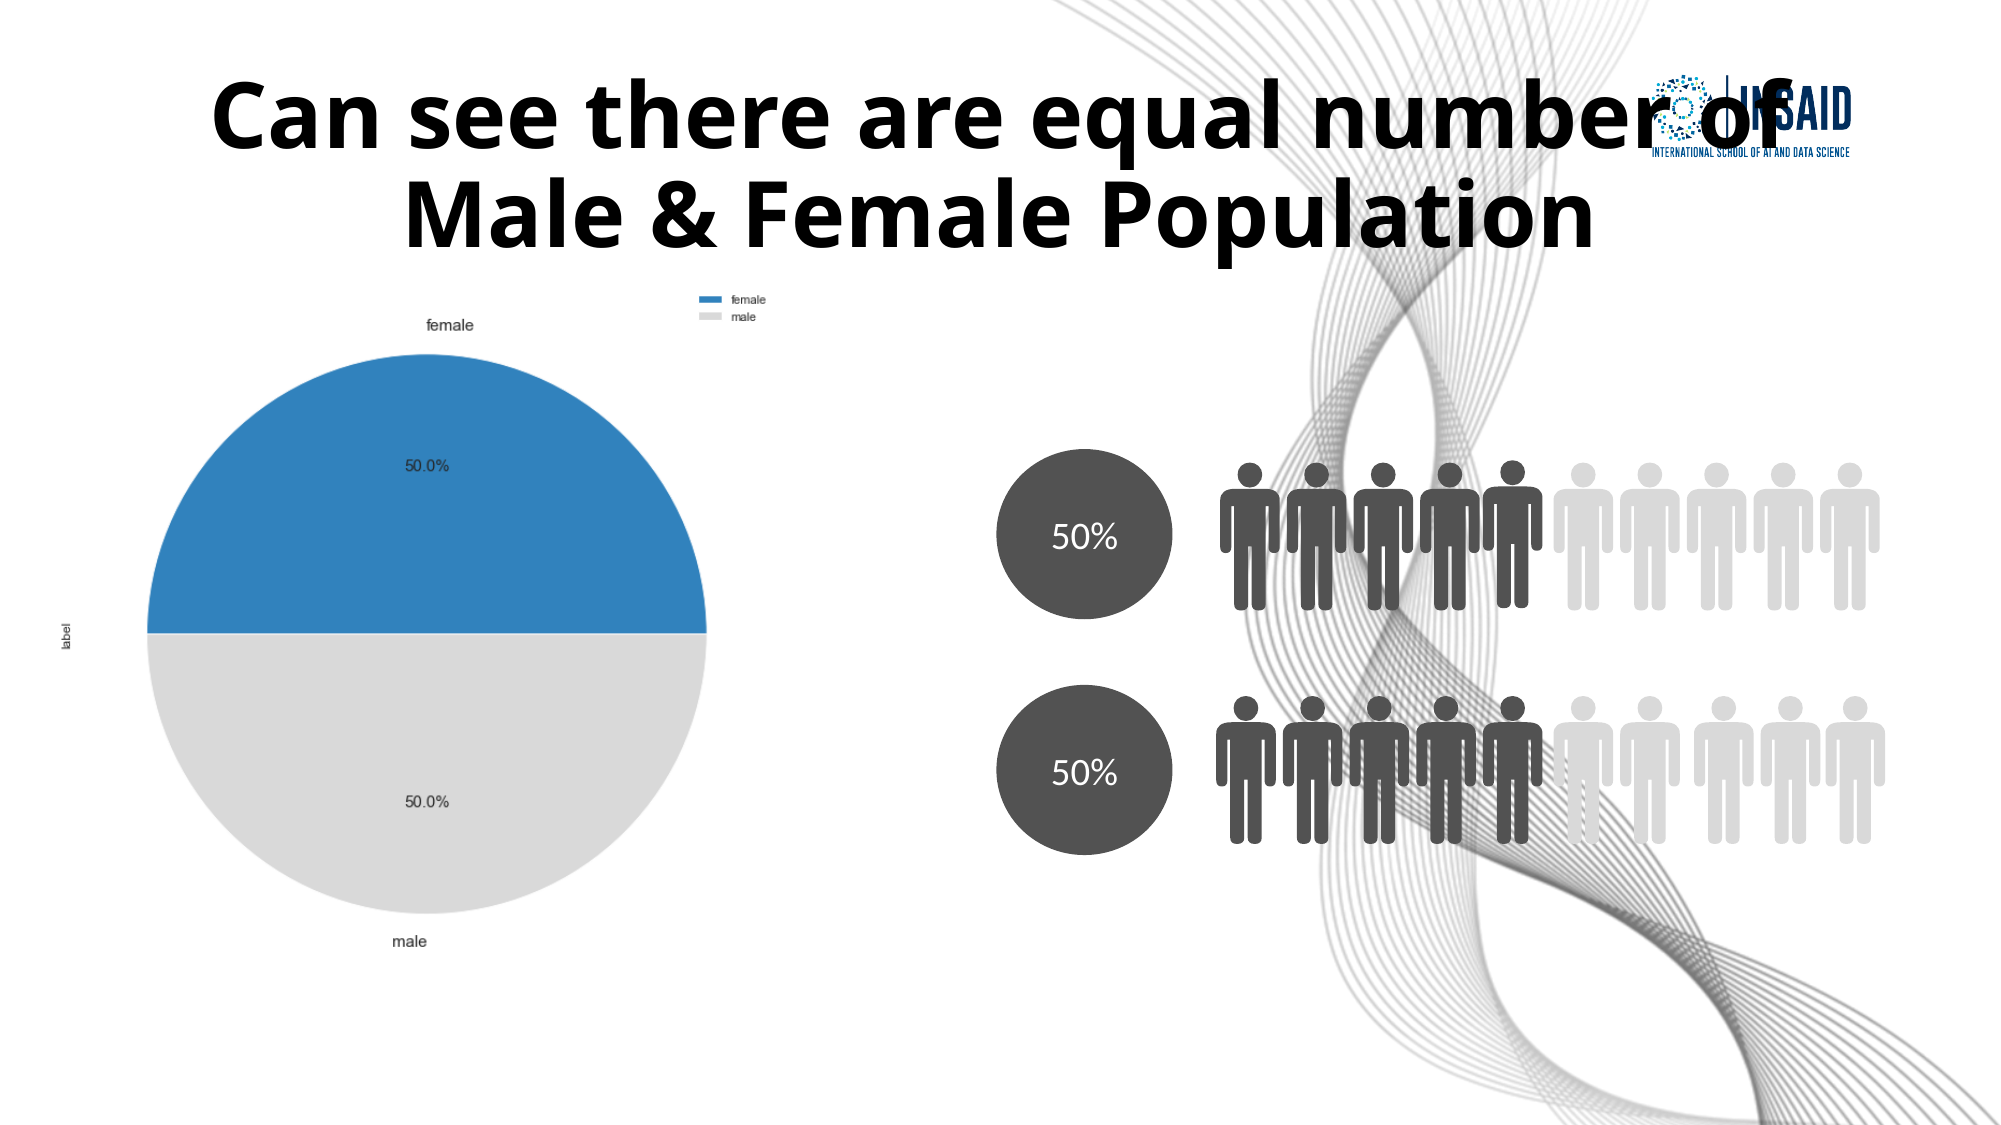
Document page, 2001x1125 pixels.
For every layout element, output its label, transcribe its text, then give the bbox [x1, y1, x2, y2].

text_box 50% [995, 448, 1174, 621]
text_box [1416, 696, 1476, 844]
picture [784, 0, 2001, 1125]
text_box [1482, 696, 1543, 844]
text_box 50% [995, 683, 1174, 857]
text_box [1282, 696, 1343, 844]
text_box [1620, 696, 1680, 844]
text_box [1760, 696, 1821, 844]
title Can see there are equal number of Male & Female Population [137, 59, 1863, 278]
text_box [1482, 460, 1543, 609]
text_box [1420, 462, 1480, 611]
text_box [1825, 696, 1886, 844]
text_box [1620, 462, 1680, 611]
text_box [1220, 462, 1280, 611]
text_box [1694, 696, 1754, 844]
text_box [1353, 462, 1414, 611]
text_box [1553, 696, 1614, 844]
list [54, 277, 784, 992]
text_box [1349, 696, 1410, 844]
text_box [1216, 696, 1276, 844]
text_box [1286, 462, 1347, 611]
text_box [1820, 462, 1880, 611]
text_box [1753, 462, 1814, 611]
text_box [1686, 462, 1747, 611]
text_box [1553, 462, 1614, 611]
